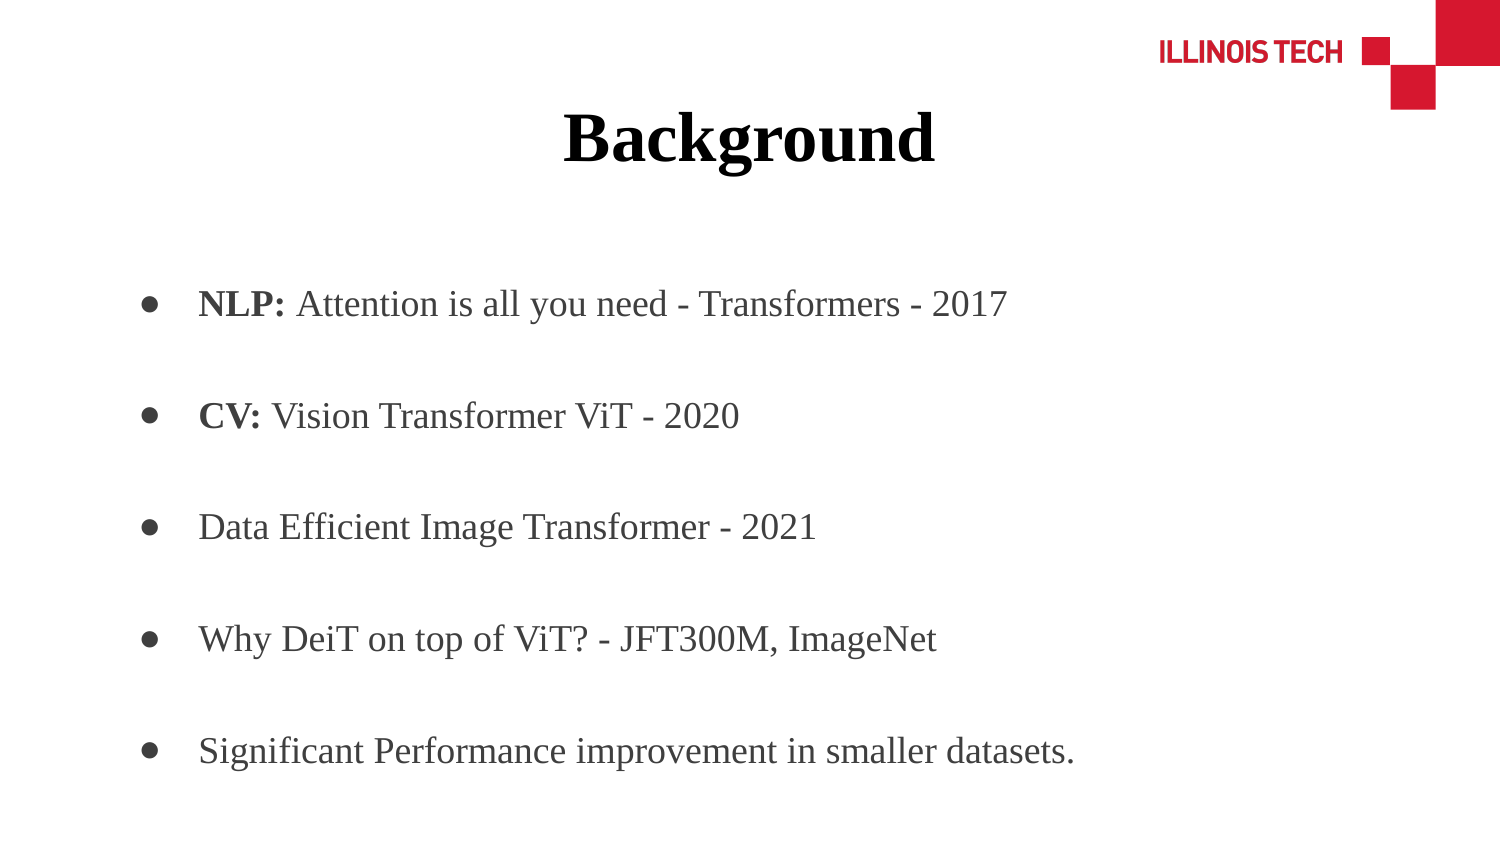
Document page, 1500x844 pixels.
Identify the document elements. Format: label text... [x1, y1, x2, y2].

list NLP: Attention is all you need - Transformers - 2017 CV: Vision Transformer ViT - 2020 Data Efficient Image Transformer - 2021 Why DeiT on top of ViT? - JFT300M, ImageNet Significant Performance improvement in smaller datasets. [103, 211, 1397, 781]
picture [1160, 40, 1342, 63]
title Background [103, 65, 1397, 202]
